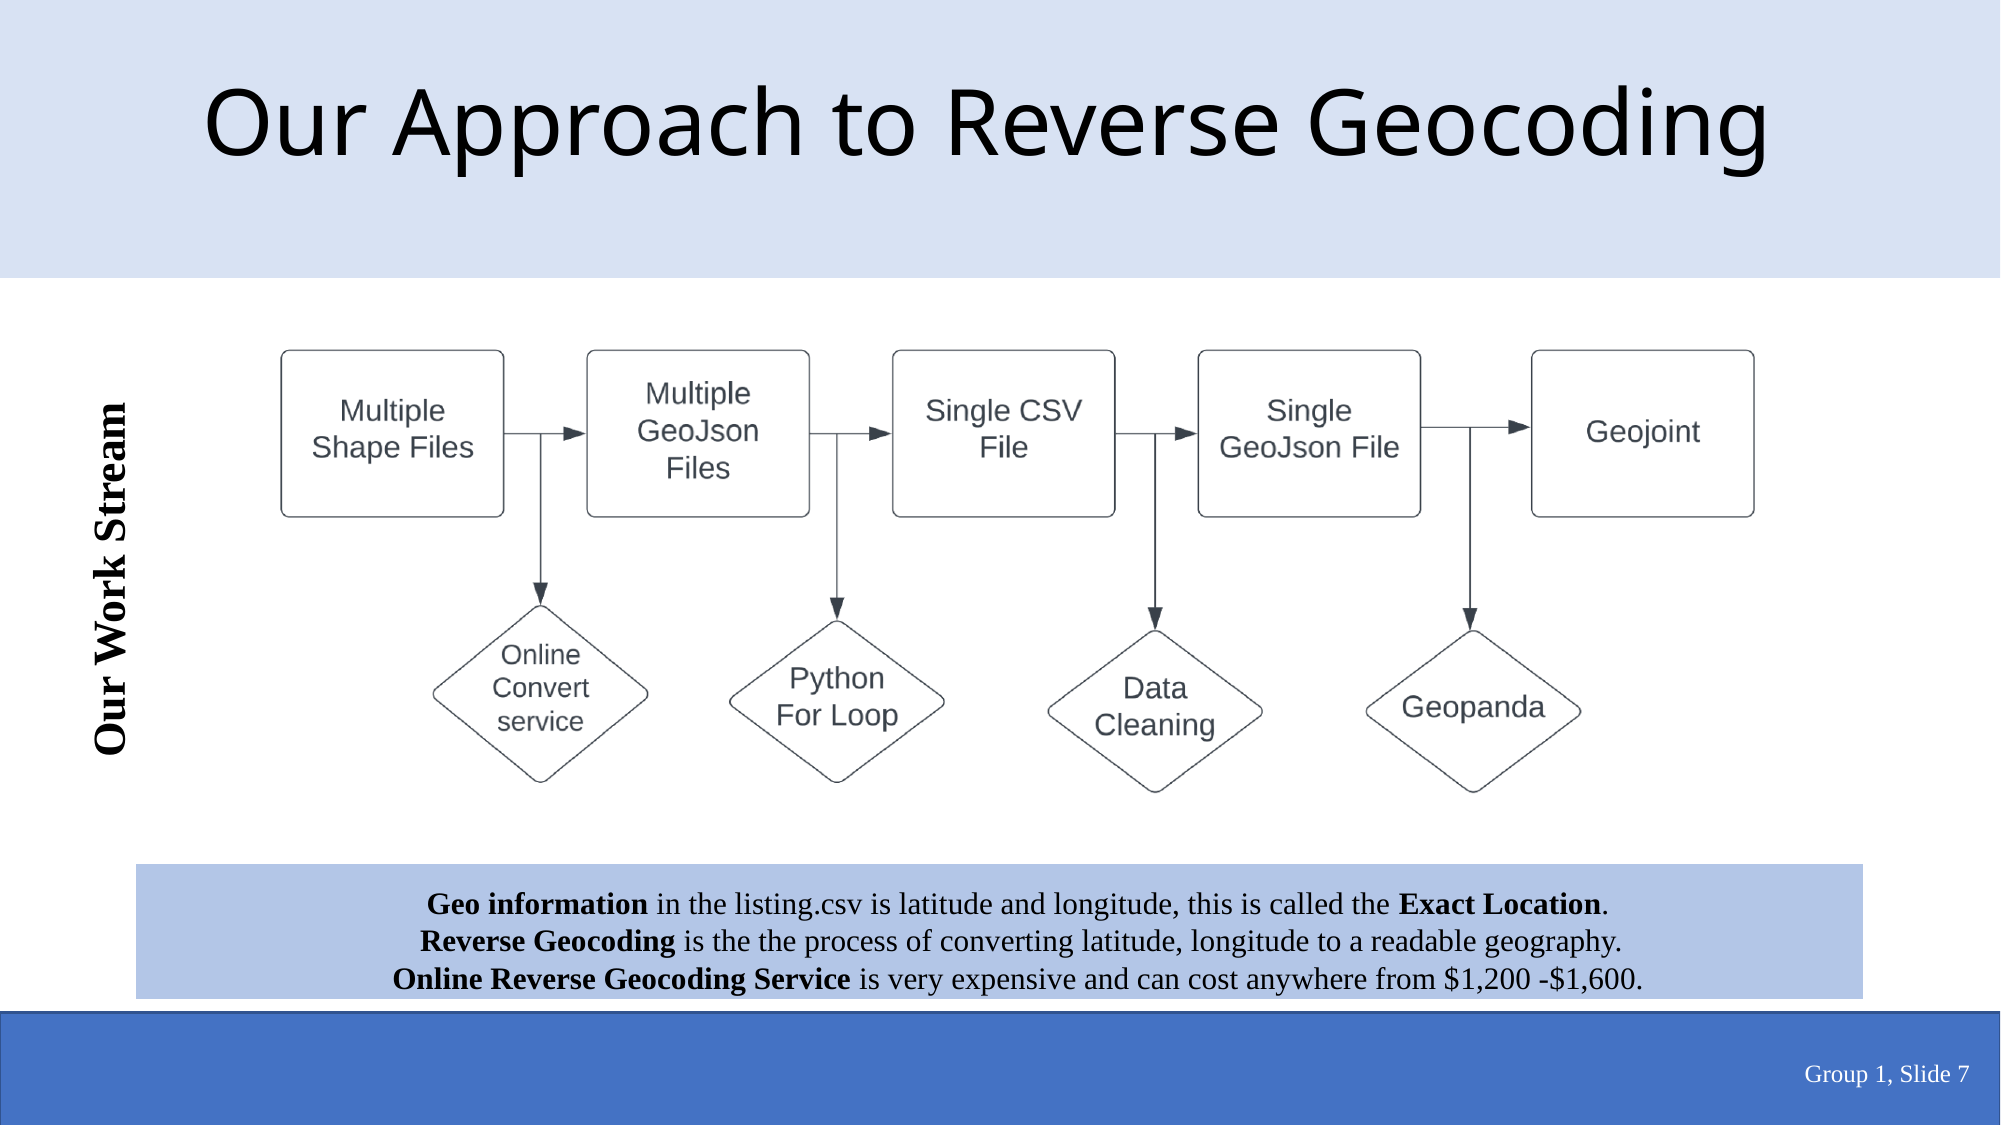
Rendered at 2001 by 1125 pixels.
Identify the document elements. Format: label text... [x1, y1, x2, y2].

title Our Approach to Reverse Geocoding [137, 26, 1863, 226]
list Our Work Stream [71, 360, 170, 800]
picture [227, 310, 1773, 850]
slide_number Group 1, Slide ‹#› [1534, 1042, 1985, 1103]
text_box Geo information in the listing.csv is latitude and longitude, this is called the Exact Location. Reverse Geocoding is the the process of converting latitude, longitude to a readable geography. Online Reverse Geocoding Service is very expensive and can cost anywhere from $1,200 -$1,600. [151, 868, 1893, 1011]
